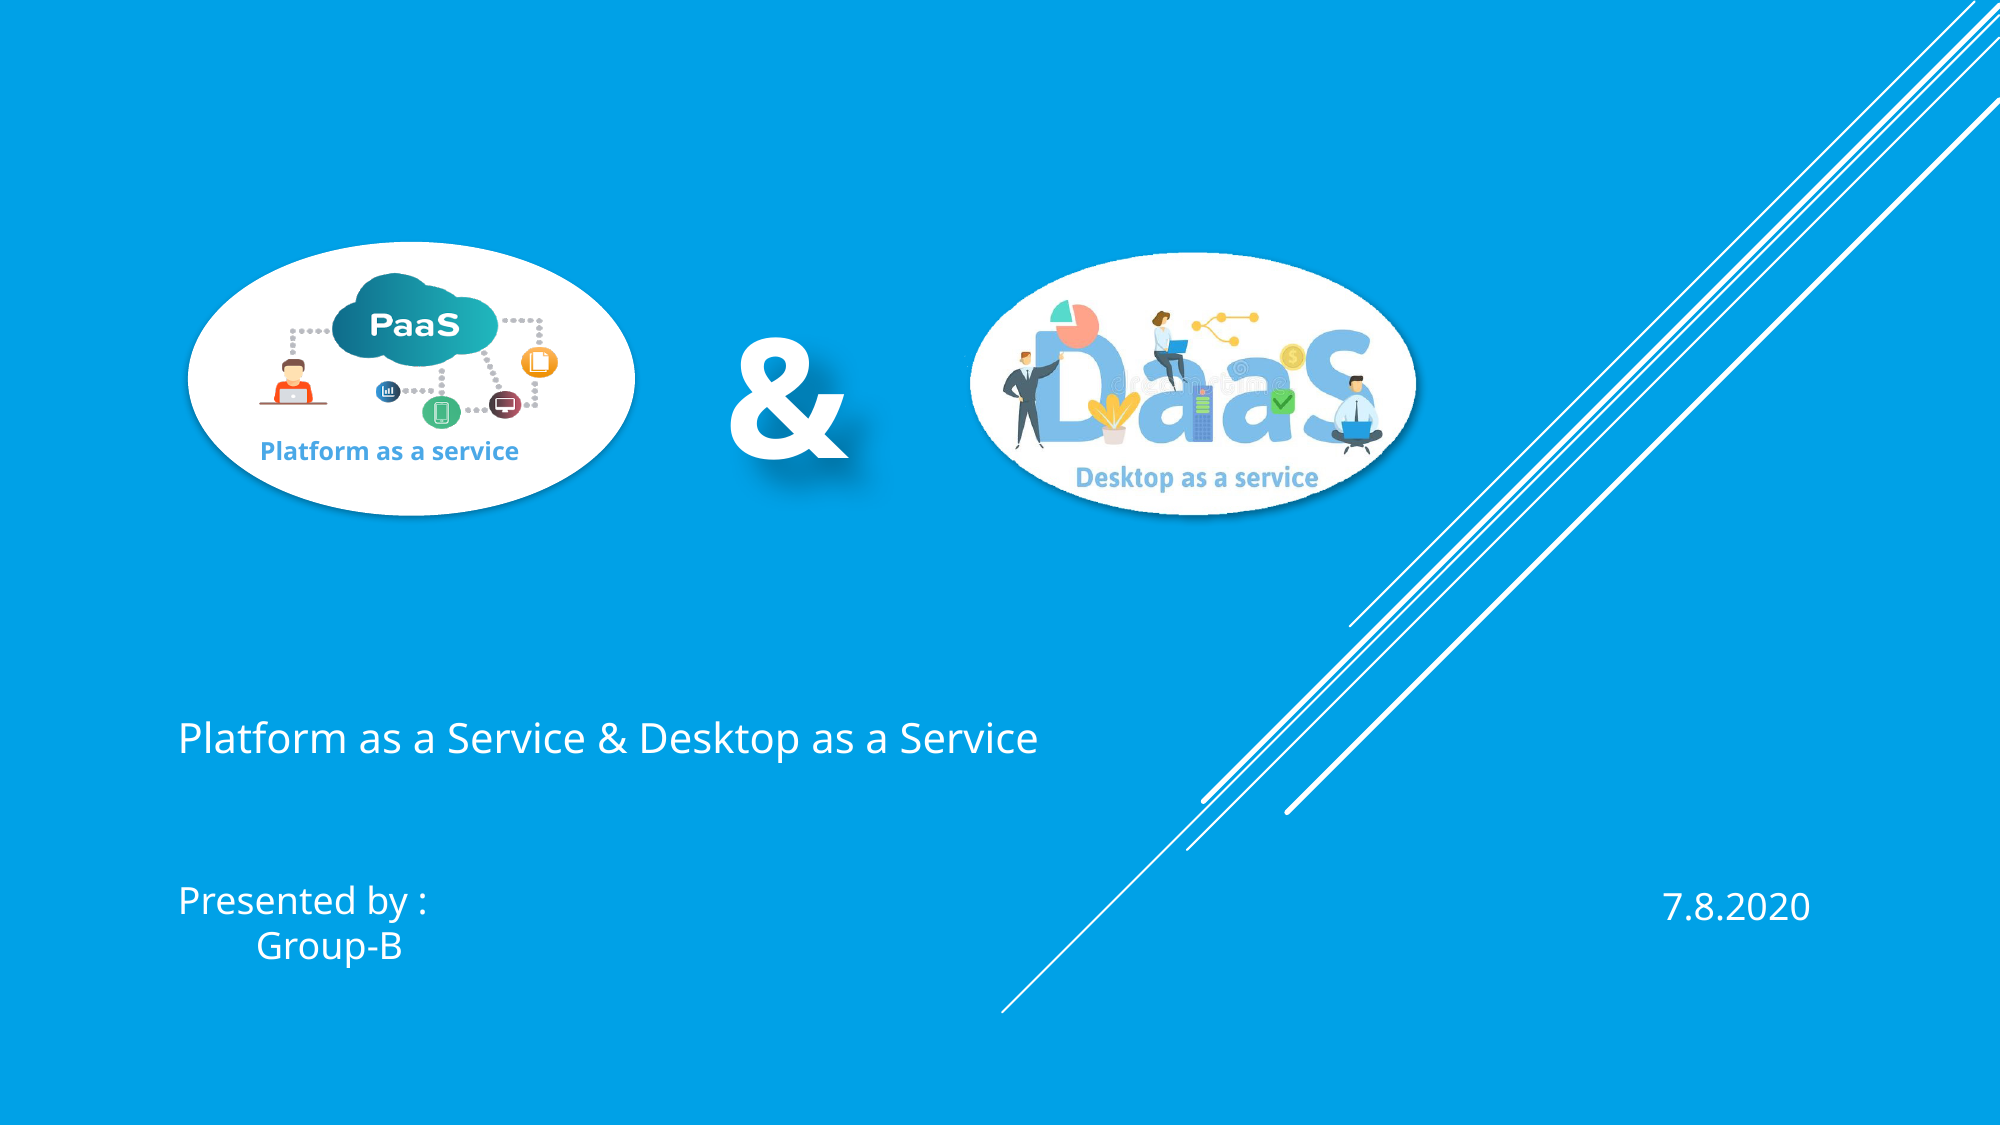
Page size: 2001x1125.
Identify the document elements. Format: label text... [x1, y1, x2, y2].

picture [971, 253, 1416, 515]
text_box & [709, 284, 891, 500]
text_box 7.8.2020 [1647, 876, 1977, 936]
text_box Presented by : Group-B [163, 869, 919, 975]
text_box Platform as a Service & Desktop as a Service [162, 704, 1155, 770]
text_box [276, 240, 546, 268]
text_box [576, 284, 637, 473]
text_box [248, 474, 575, 518]
text_box Platform as a service [244, 444, 576, 474]
picture [244, 268, 576, 444]
text_box [186, 286, 244, 472]
